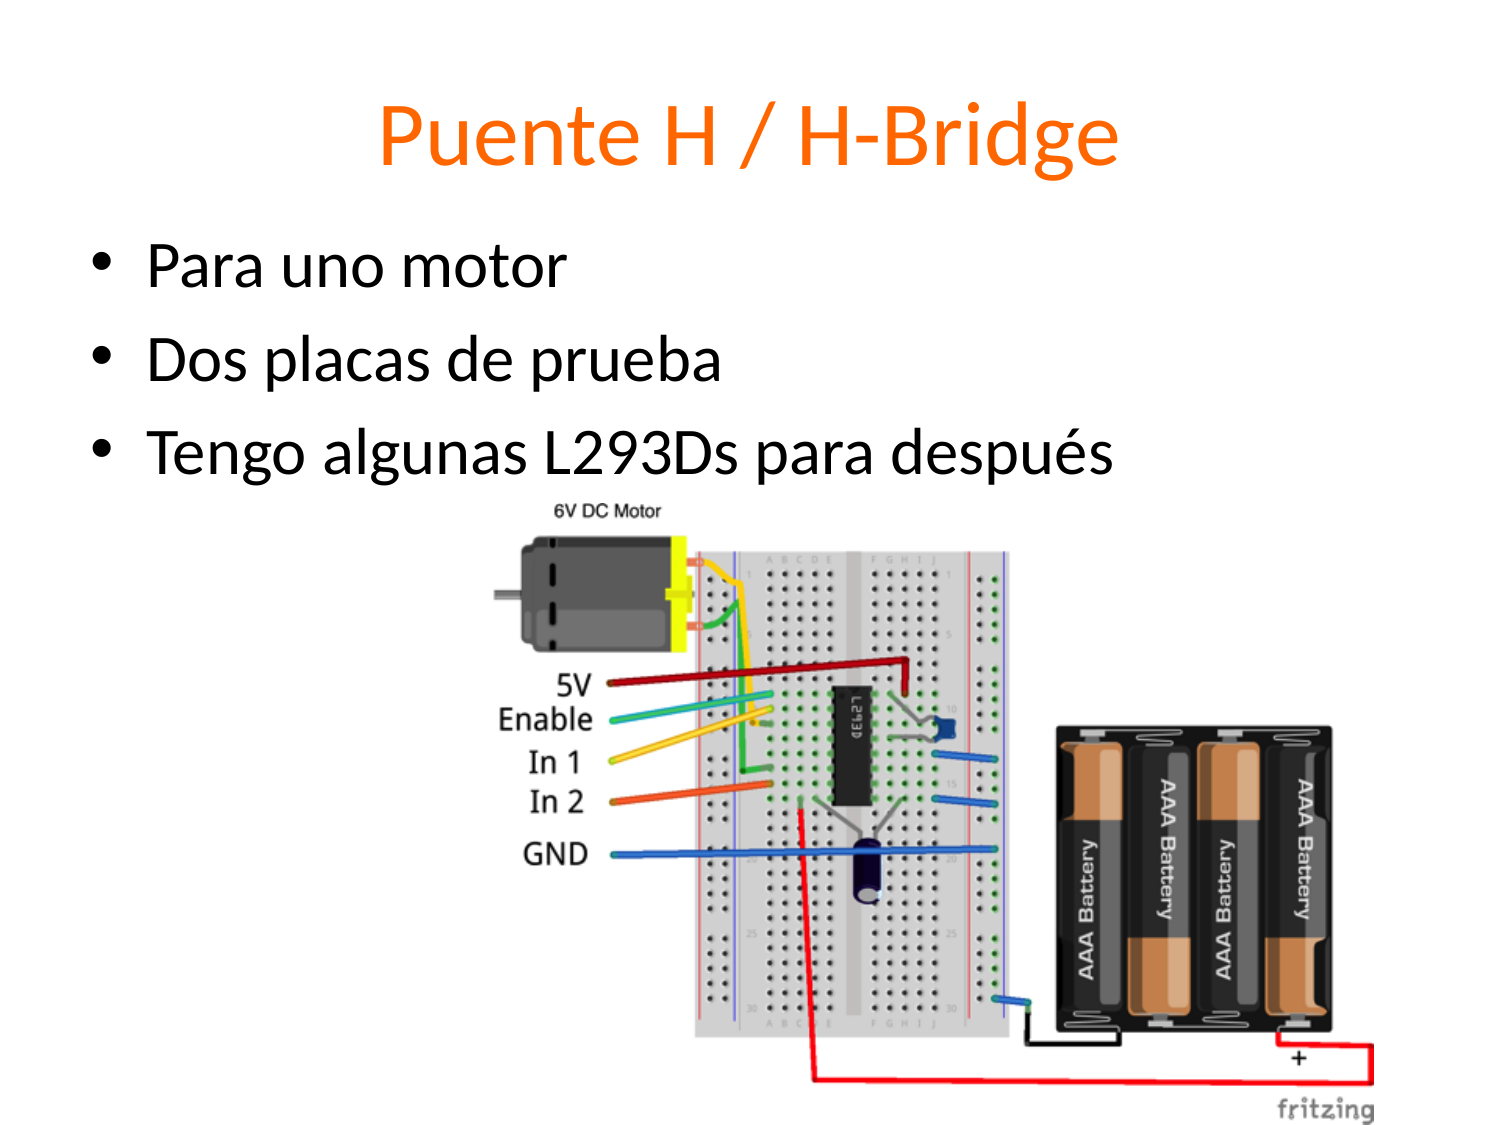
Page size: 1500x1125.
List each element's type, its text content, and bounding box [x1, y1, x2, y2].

title Puente H / H-Bridge [75, 45, 1425, 214]
list Para uno motor Dos placas de prueba Tengo algunas L293Ds para después [75, 213, 1407, 706]
picture [449, 503, 1374, 1125]
